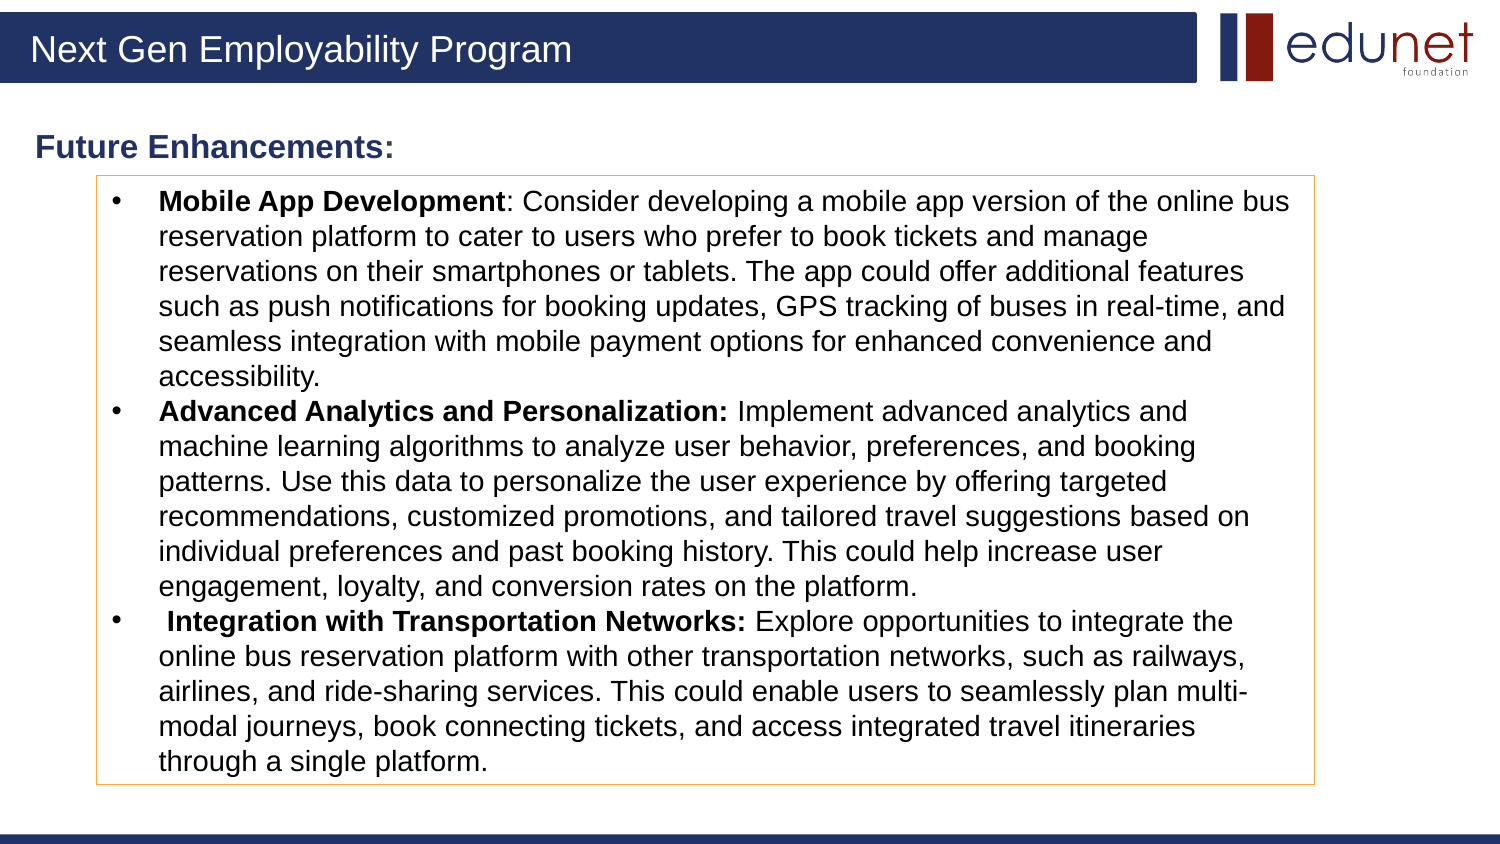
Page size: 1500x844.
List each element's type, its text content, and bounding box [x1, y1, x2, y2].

text_box Mobile App Development: Consider developing a mobile app version of the online bus reservation platform to cater to users who prefer to book tickets and manage reservations on their smartphones or tablets. The app could offer additional features such as push notifications for booking updates, GPS tracking of buses in real-time, and seamless integration with mobile payment options for enhanced convenience and accessibility. Advanced Analytics and Personalization: Implement advanced analytics and machine learning algorithms to analyze user behavior, preferences, and booking patterns. Use this data to personalize the user experience by offering targeted recommendations, customized promotions, and tailored travel suggestions based on individual preferences and past booking history. This could help increase user engagement, loyalty, and conversion rates on the platform. Integration with Transportation Networks: Explore opportunities to integrate the online bus reservation platform with other transportation networks, such as railways, airlines, and ride-sharing services. This could enable users to seamlessly plan multi-modal journeys, book connecting tickets, and access integrated travel itineraries through a single platform. [96, 175, 1315, 785]
picture [1279, 14, 1482, 83]
title Future Enhancements: [35, 118, 1417, 208]
